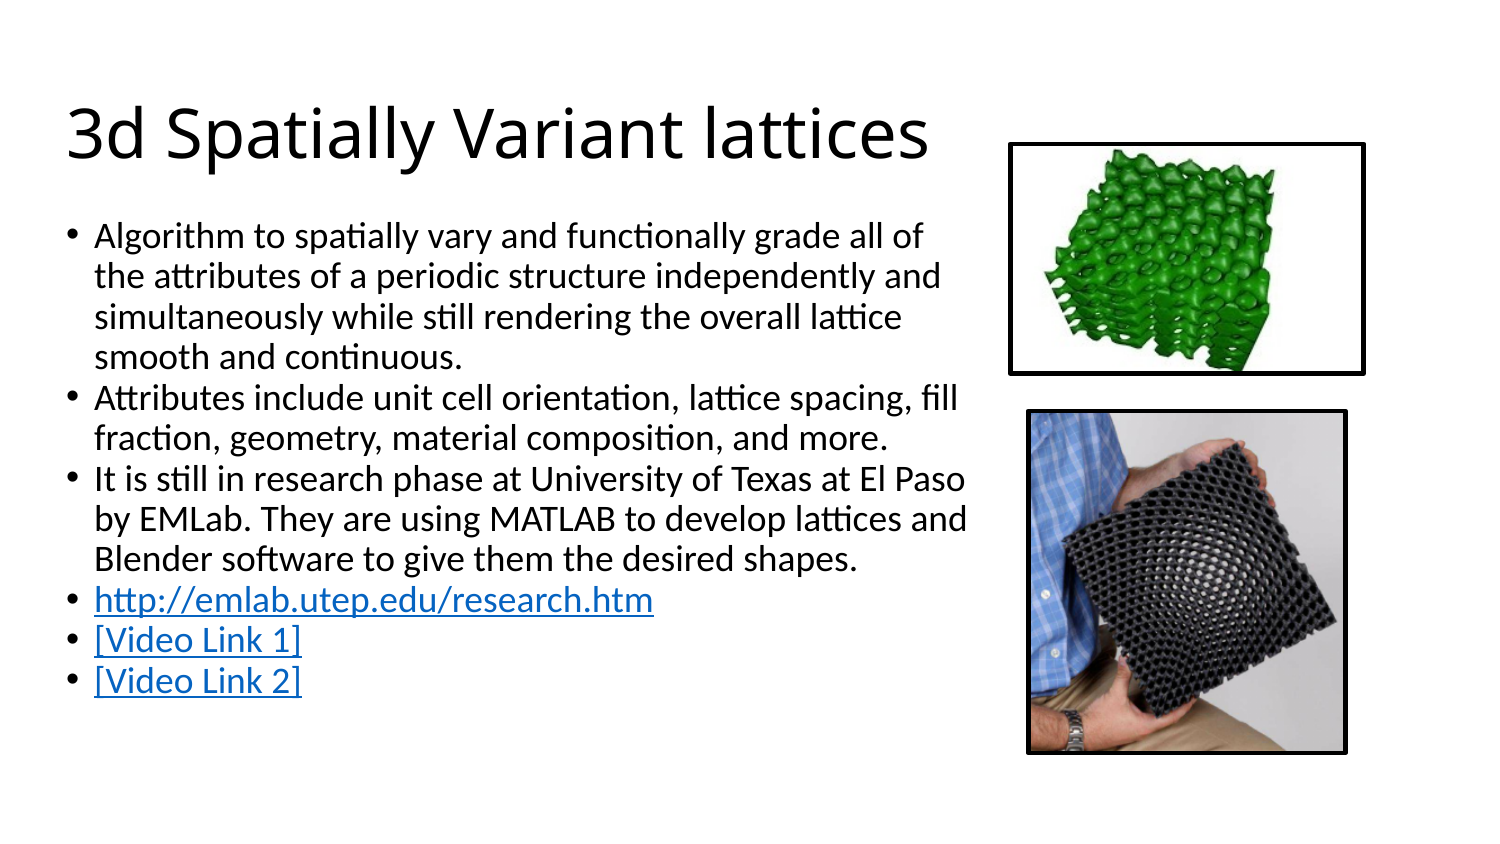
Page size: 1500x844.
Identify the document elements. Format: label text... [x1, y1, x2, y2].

title 3d Spatially Variant lattices [51, 51, 1449, 189]
list Algorithm to spatially vary and functionally grade all of the attributes of a periodic structure independently and simultaneously while still rendering the overall lattice smooth and continuous. Attributes include unit cell orientation, lattice spacing, fill fraction, geometry, material composition, and more. It is still in research phase at University of Texas at El Paso by EMLab. They are using MATLAB to develop lattices and Blender software to give them the desired shapes. http://emlab.utep.edu/research.htm [Video Link 1] [Video Link 2] [51, 200, 992, 752]
picture [1012, 146, 1362, 372]
picture [1030, 413, 1344, 751]
